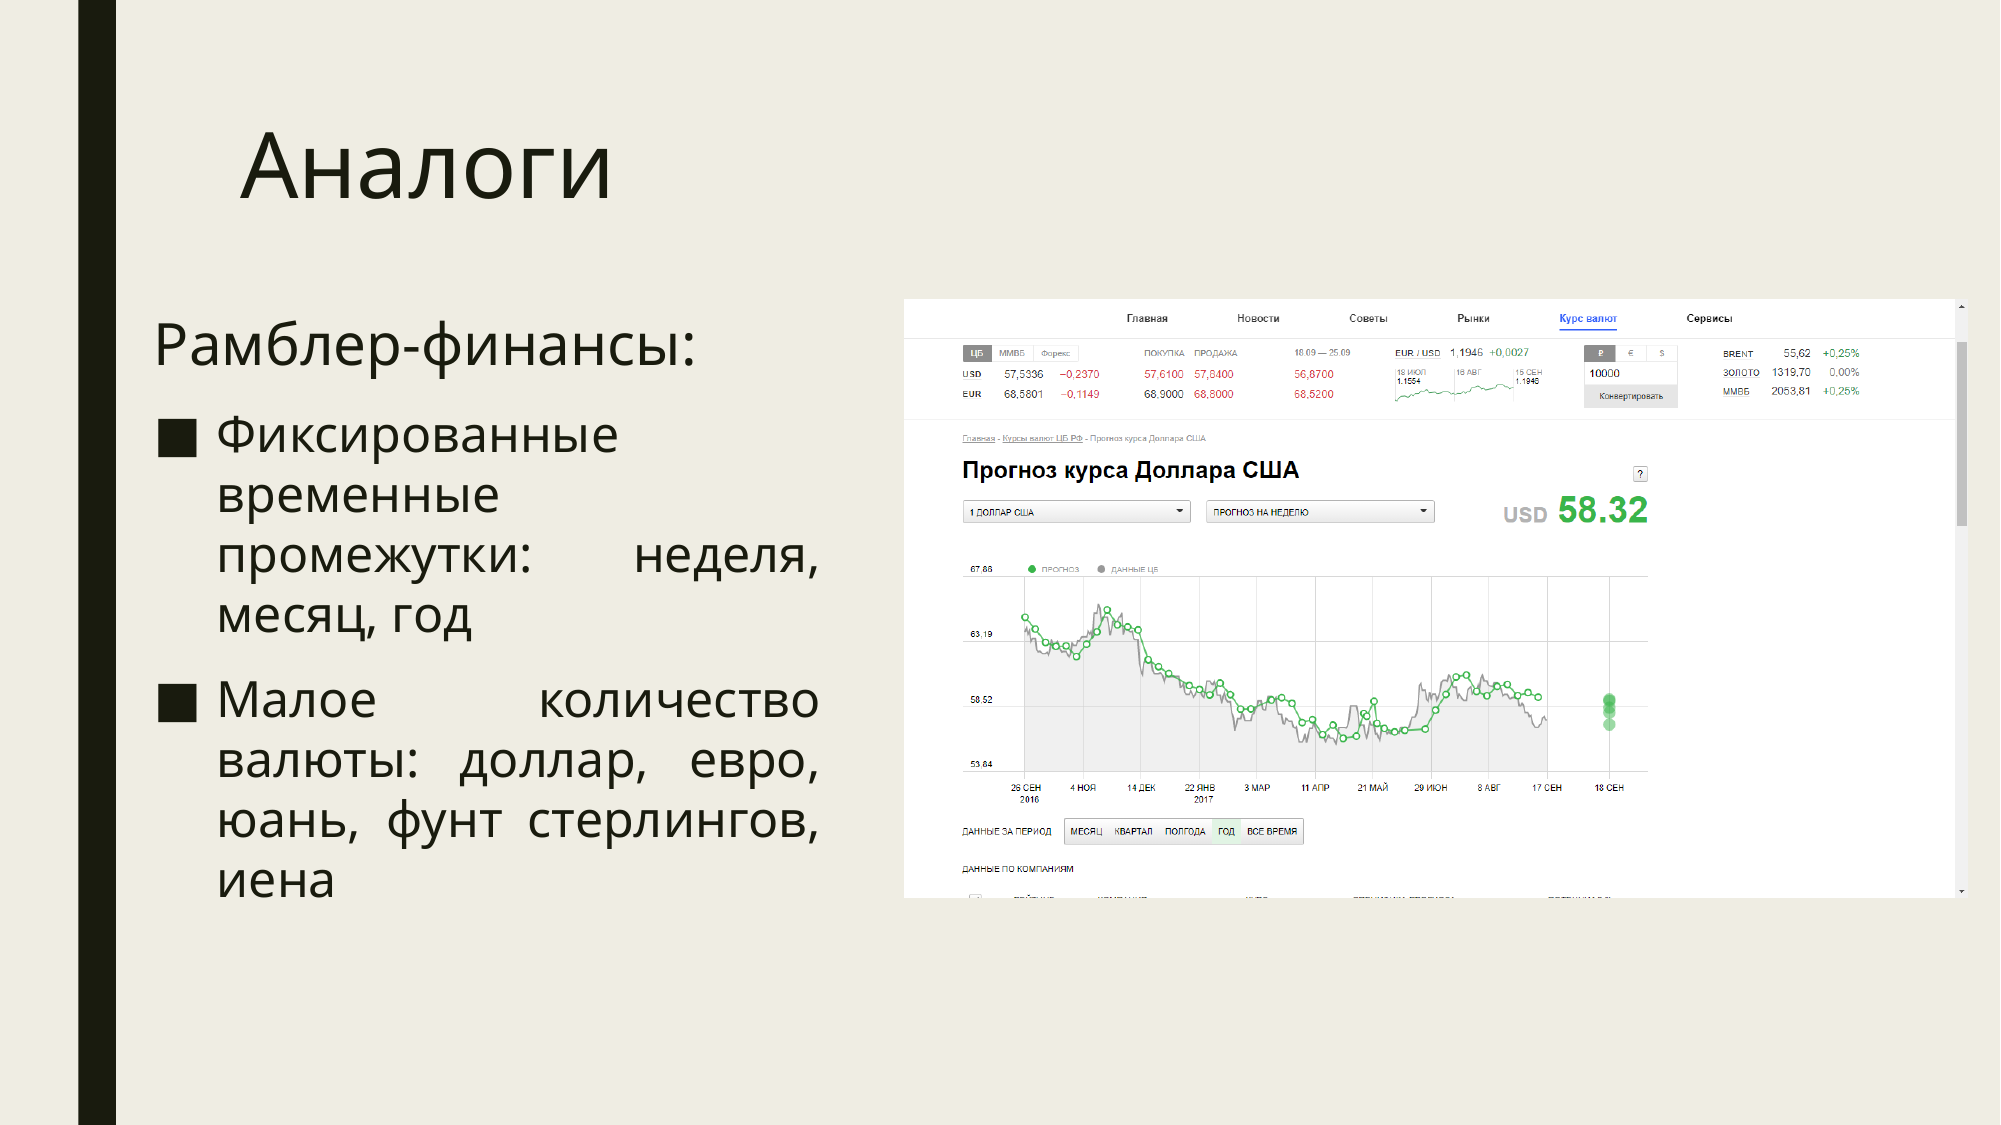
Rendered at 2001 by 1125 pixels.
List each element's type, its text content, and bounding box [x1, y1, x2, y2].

title Аналоги [225, 112, 1800, 357]
list Рамблер-финансы: Фиксированные временные промежутки: неделя, месяц, год Малое количество валюты: доллар, евро, юань, фунт стерлингов, иена [138, 299, 836, 1014]
picture [903, 299, 1968, 898]
